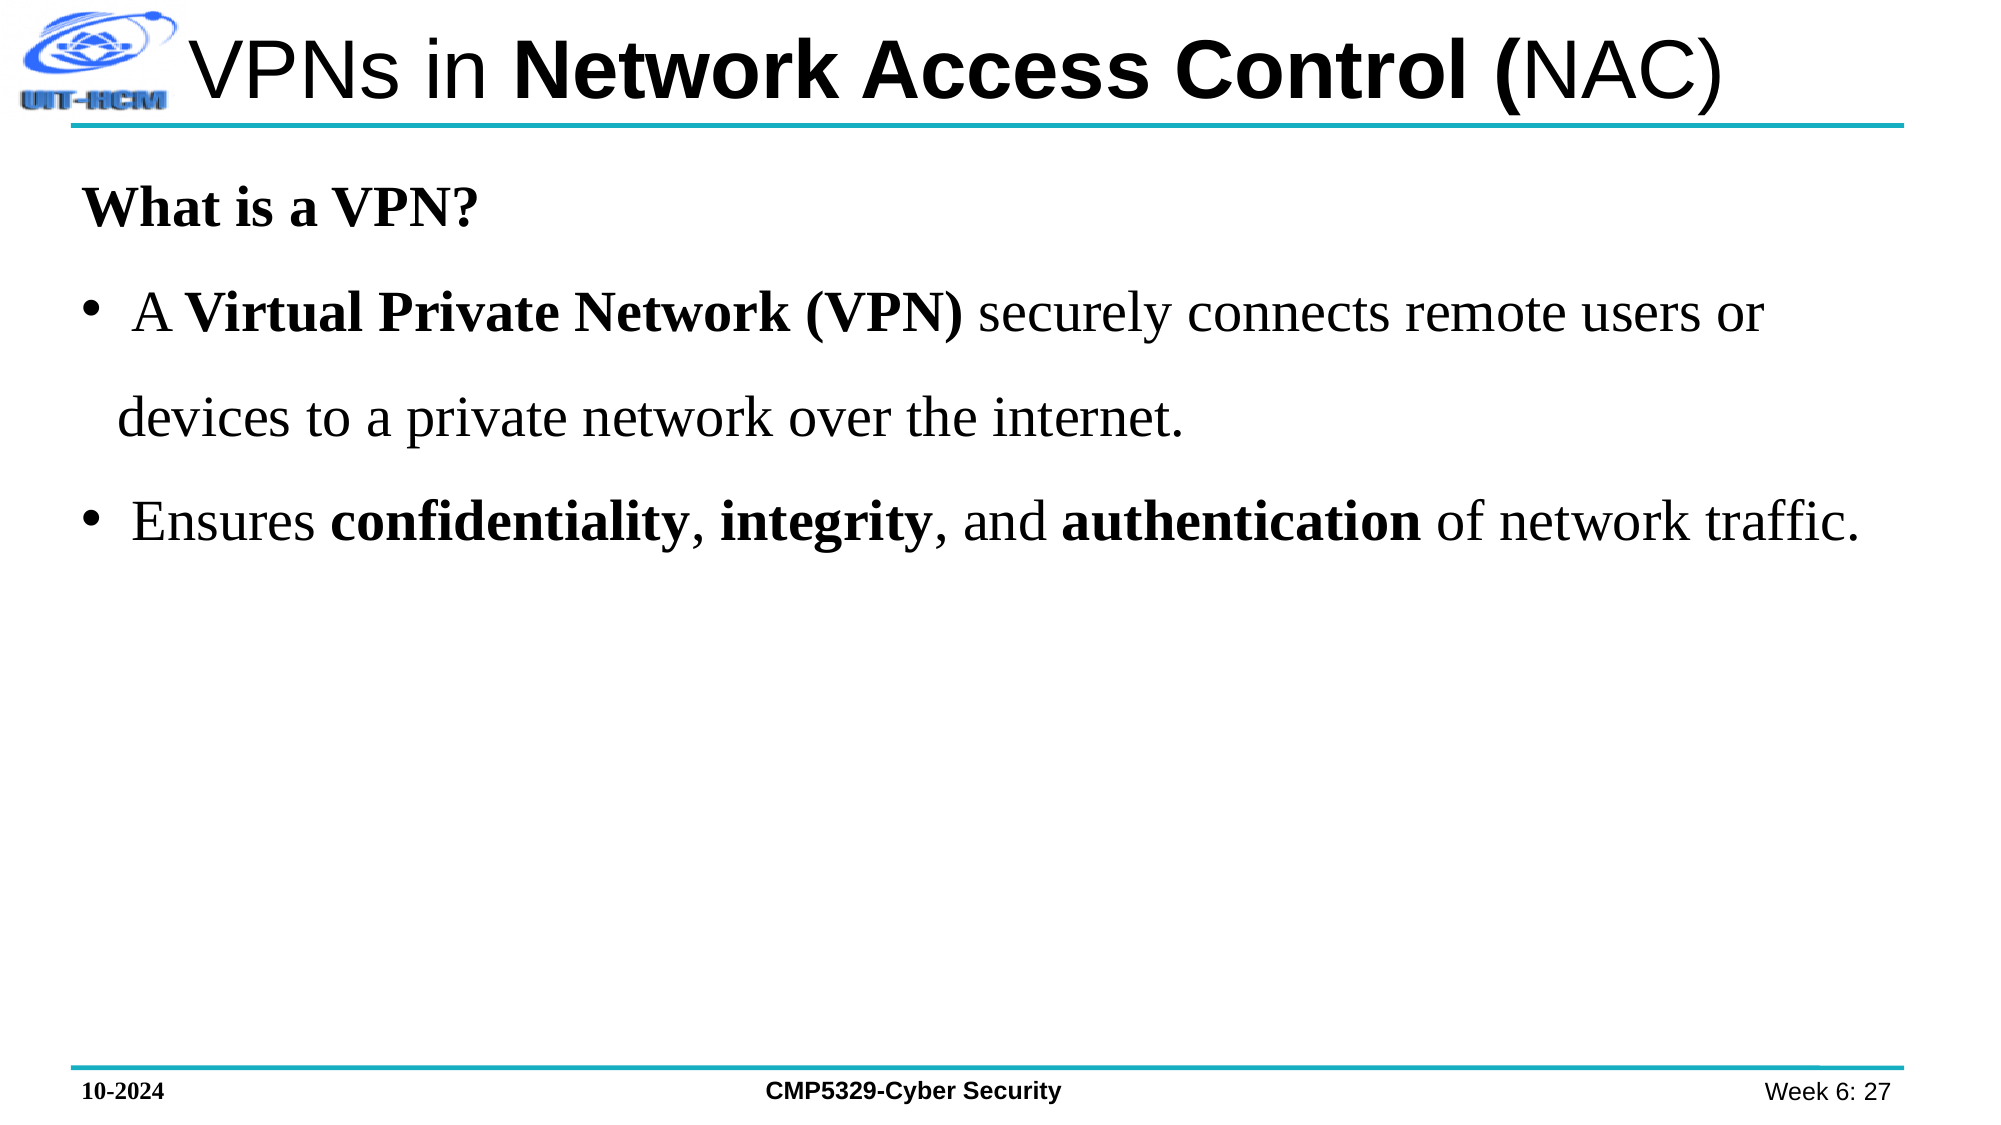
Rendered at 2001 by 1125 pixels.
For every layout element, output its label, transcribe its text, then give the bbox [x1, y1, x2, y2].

picture [1, 0, 173, 120]
title VPNs in Network Access Control (NAC) [173, 0, 1804, 125]
text_box What is a VPN? A Virtual Private Network (VPN) securely connects remote users or devices to a private network over the internet. Ensures confidentiality, integrity, and authentication of network traffic. [66, 125, 1910, 560]
